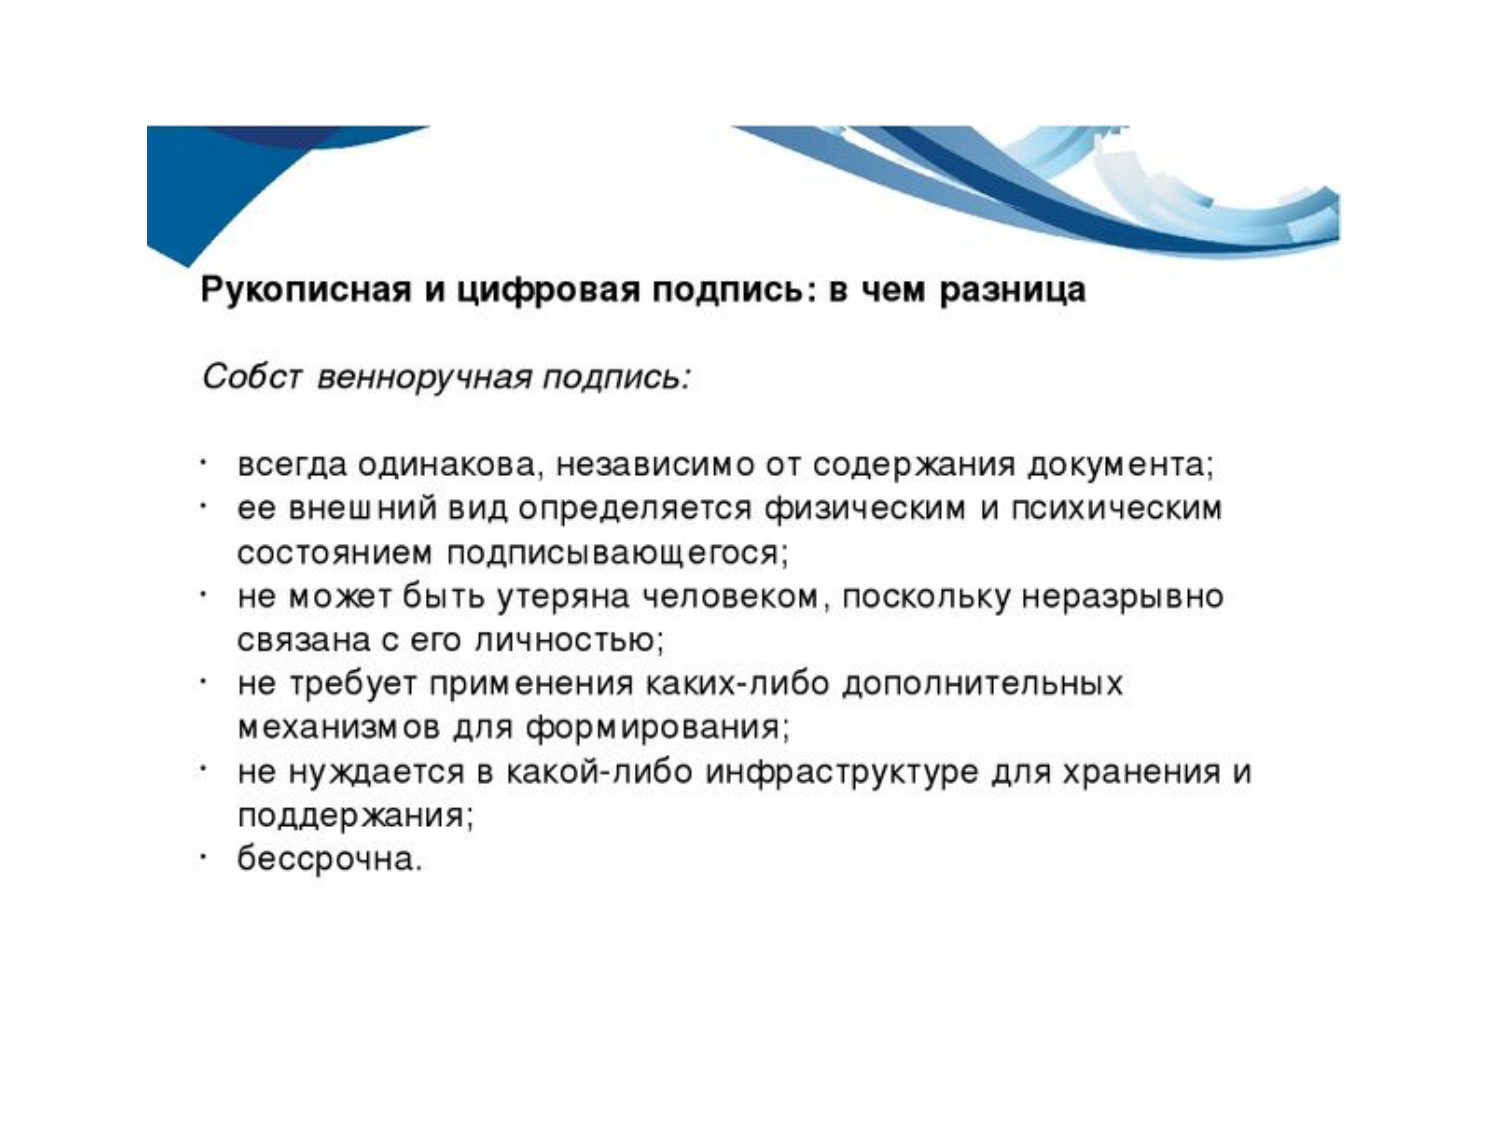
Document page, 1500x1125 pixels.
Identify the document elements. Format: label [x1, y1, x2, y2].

picture [147, 125, 1341, 1021]
